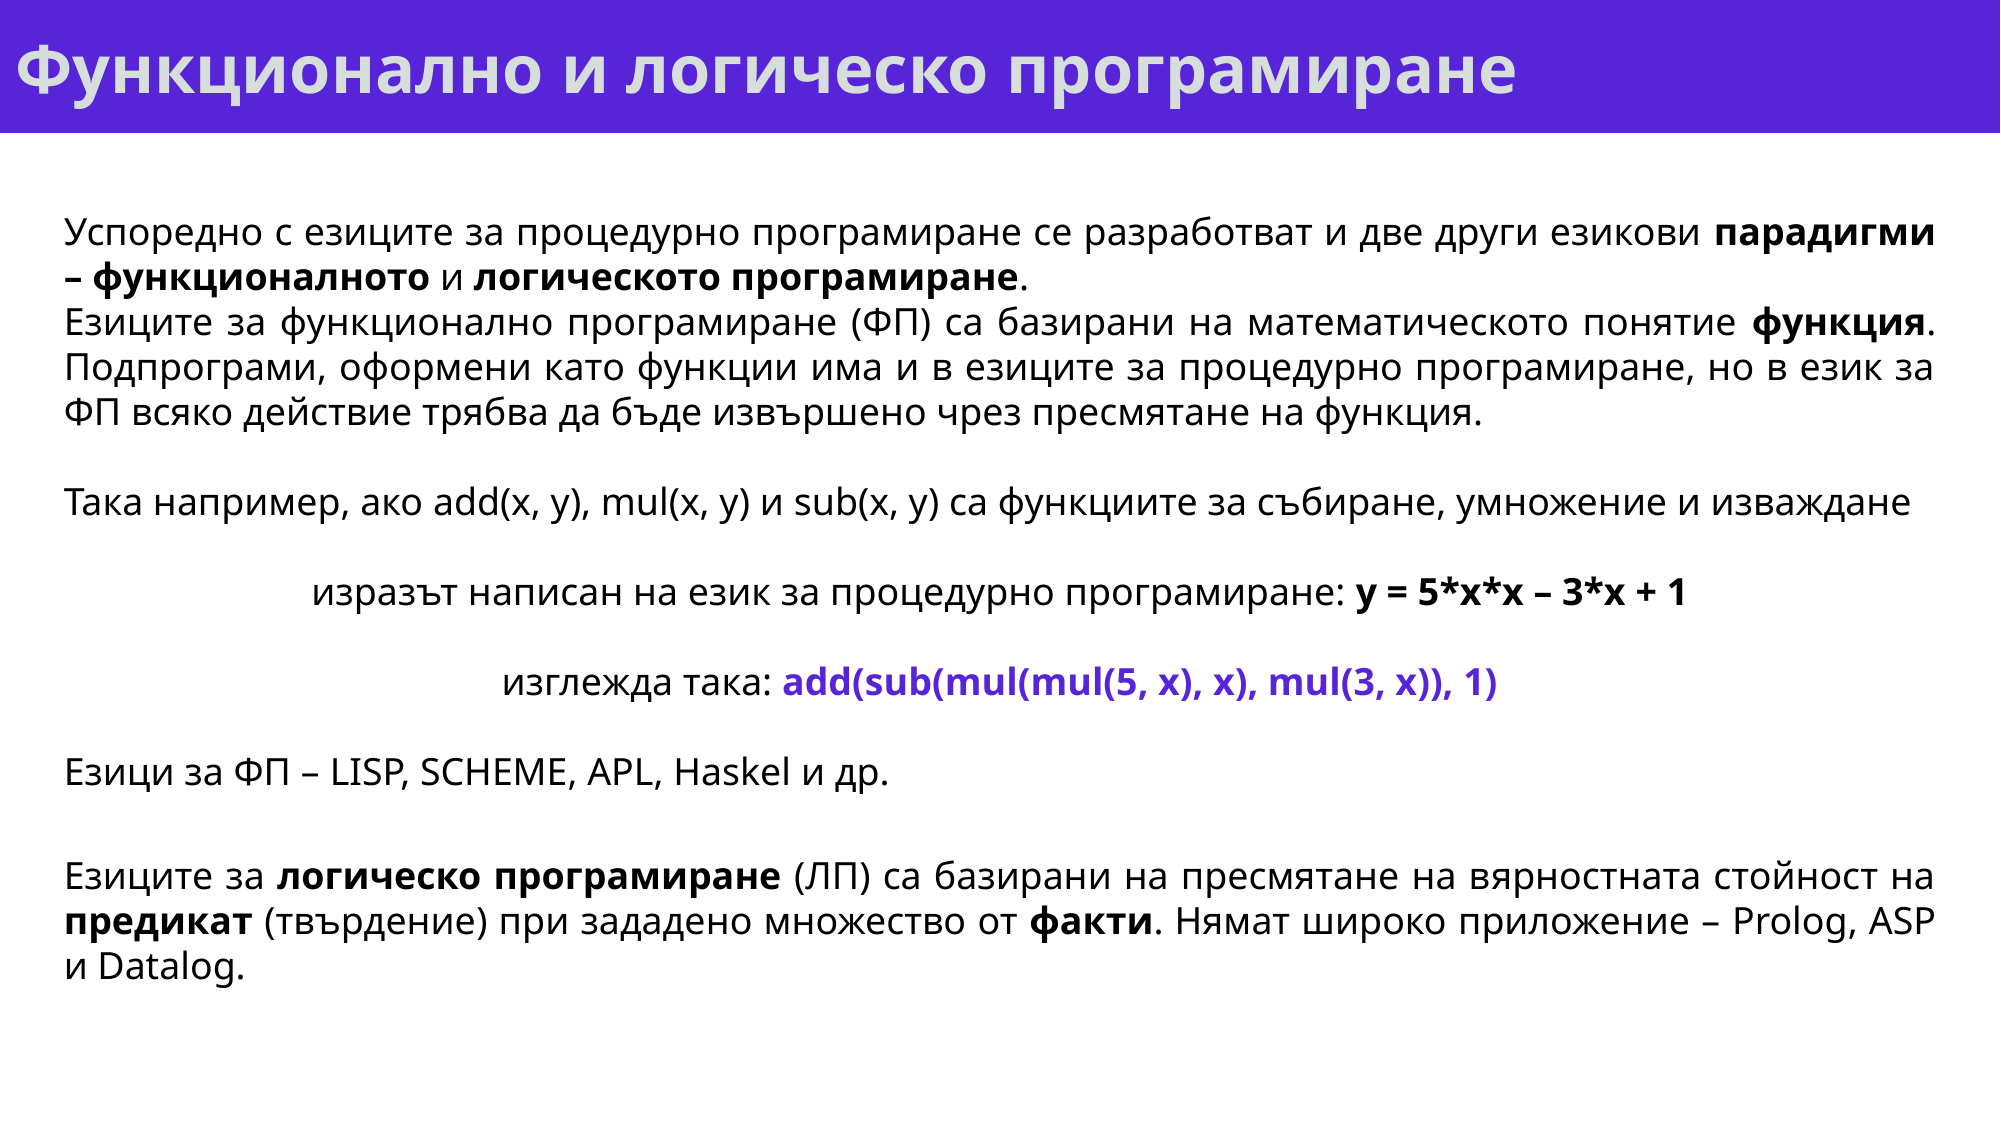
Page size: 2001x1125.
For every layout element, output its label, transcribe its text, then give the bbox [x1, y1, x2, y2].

text_box Успоредно с езиците за процедурно програмиране се разработват и две други езикови парадигми – функционалното и логическото програмиране. Езиците за функционално програмиране (ФП) са базирани на математическото понятие функция. Подпрограми, оформени като функции има и в езиците за процедурно програмиране, но в език за ФП всяко действие трябва да бъде извършено чрез пресмятане на функция. Така например, ако add(x, y), mul(x, y) и sub(x, y) са функциите за събиране, умножение и изваждане изразът написан на език за процедурно програмиране: y = 5*x*x – 3*x + 1 изглежда така: add(sub(mul(mul(5, x), x), mul(3, x)), 1) Езици за ФП – LISP, SCHEME, APL, Haskel и др. [49, 200, 1951, 801]
text_box Езиците за логическо програмиране (ЛП) са базирани на пресмятане на вярностната стойност на предикат (твърдение) при зададено множество от факти. Нямат широко приложение – Prolog, ASP и Datalog. [49, 844, 1951, 995]
title Функционално и логическо програмиране [0, 0, 2000, 133]
